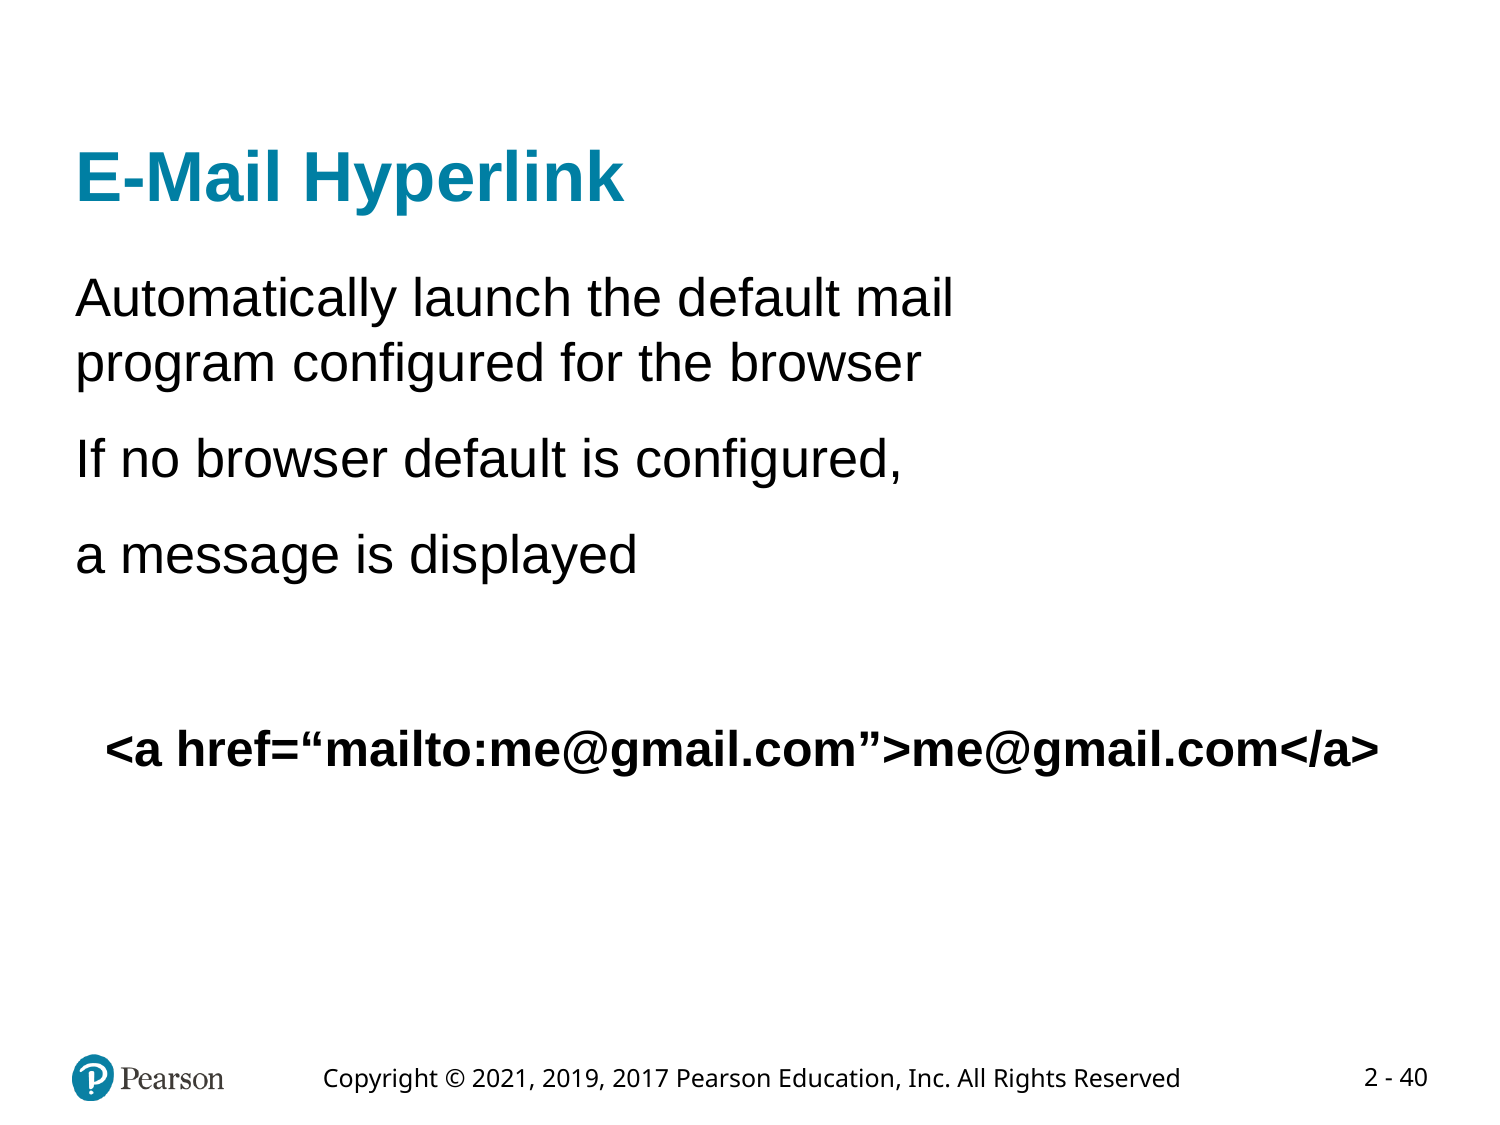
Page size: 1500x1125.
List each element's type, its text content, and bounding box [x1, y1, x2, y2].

picture [99, 1054, 224, 1101]
picture [72, 1087, 83, 1101]
picture [72, 1054, 89, 1072]
picture [81, 1064, 107, 1089]
title E-Mail Hyperlink [75, 35, 1425, 216]
list Automatically launch the default mail program configured for the browser If no browser default is configured, a message is displayed <a href=“mailto:me@gmail.com”>me@gmail.com</a> [75, 262, 1425, 1005]
